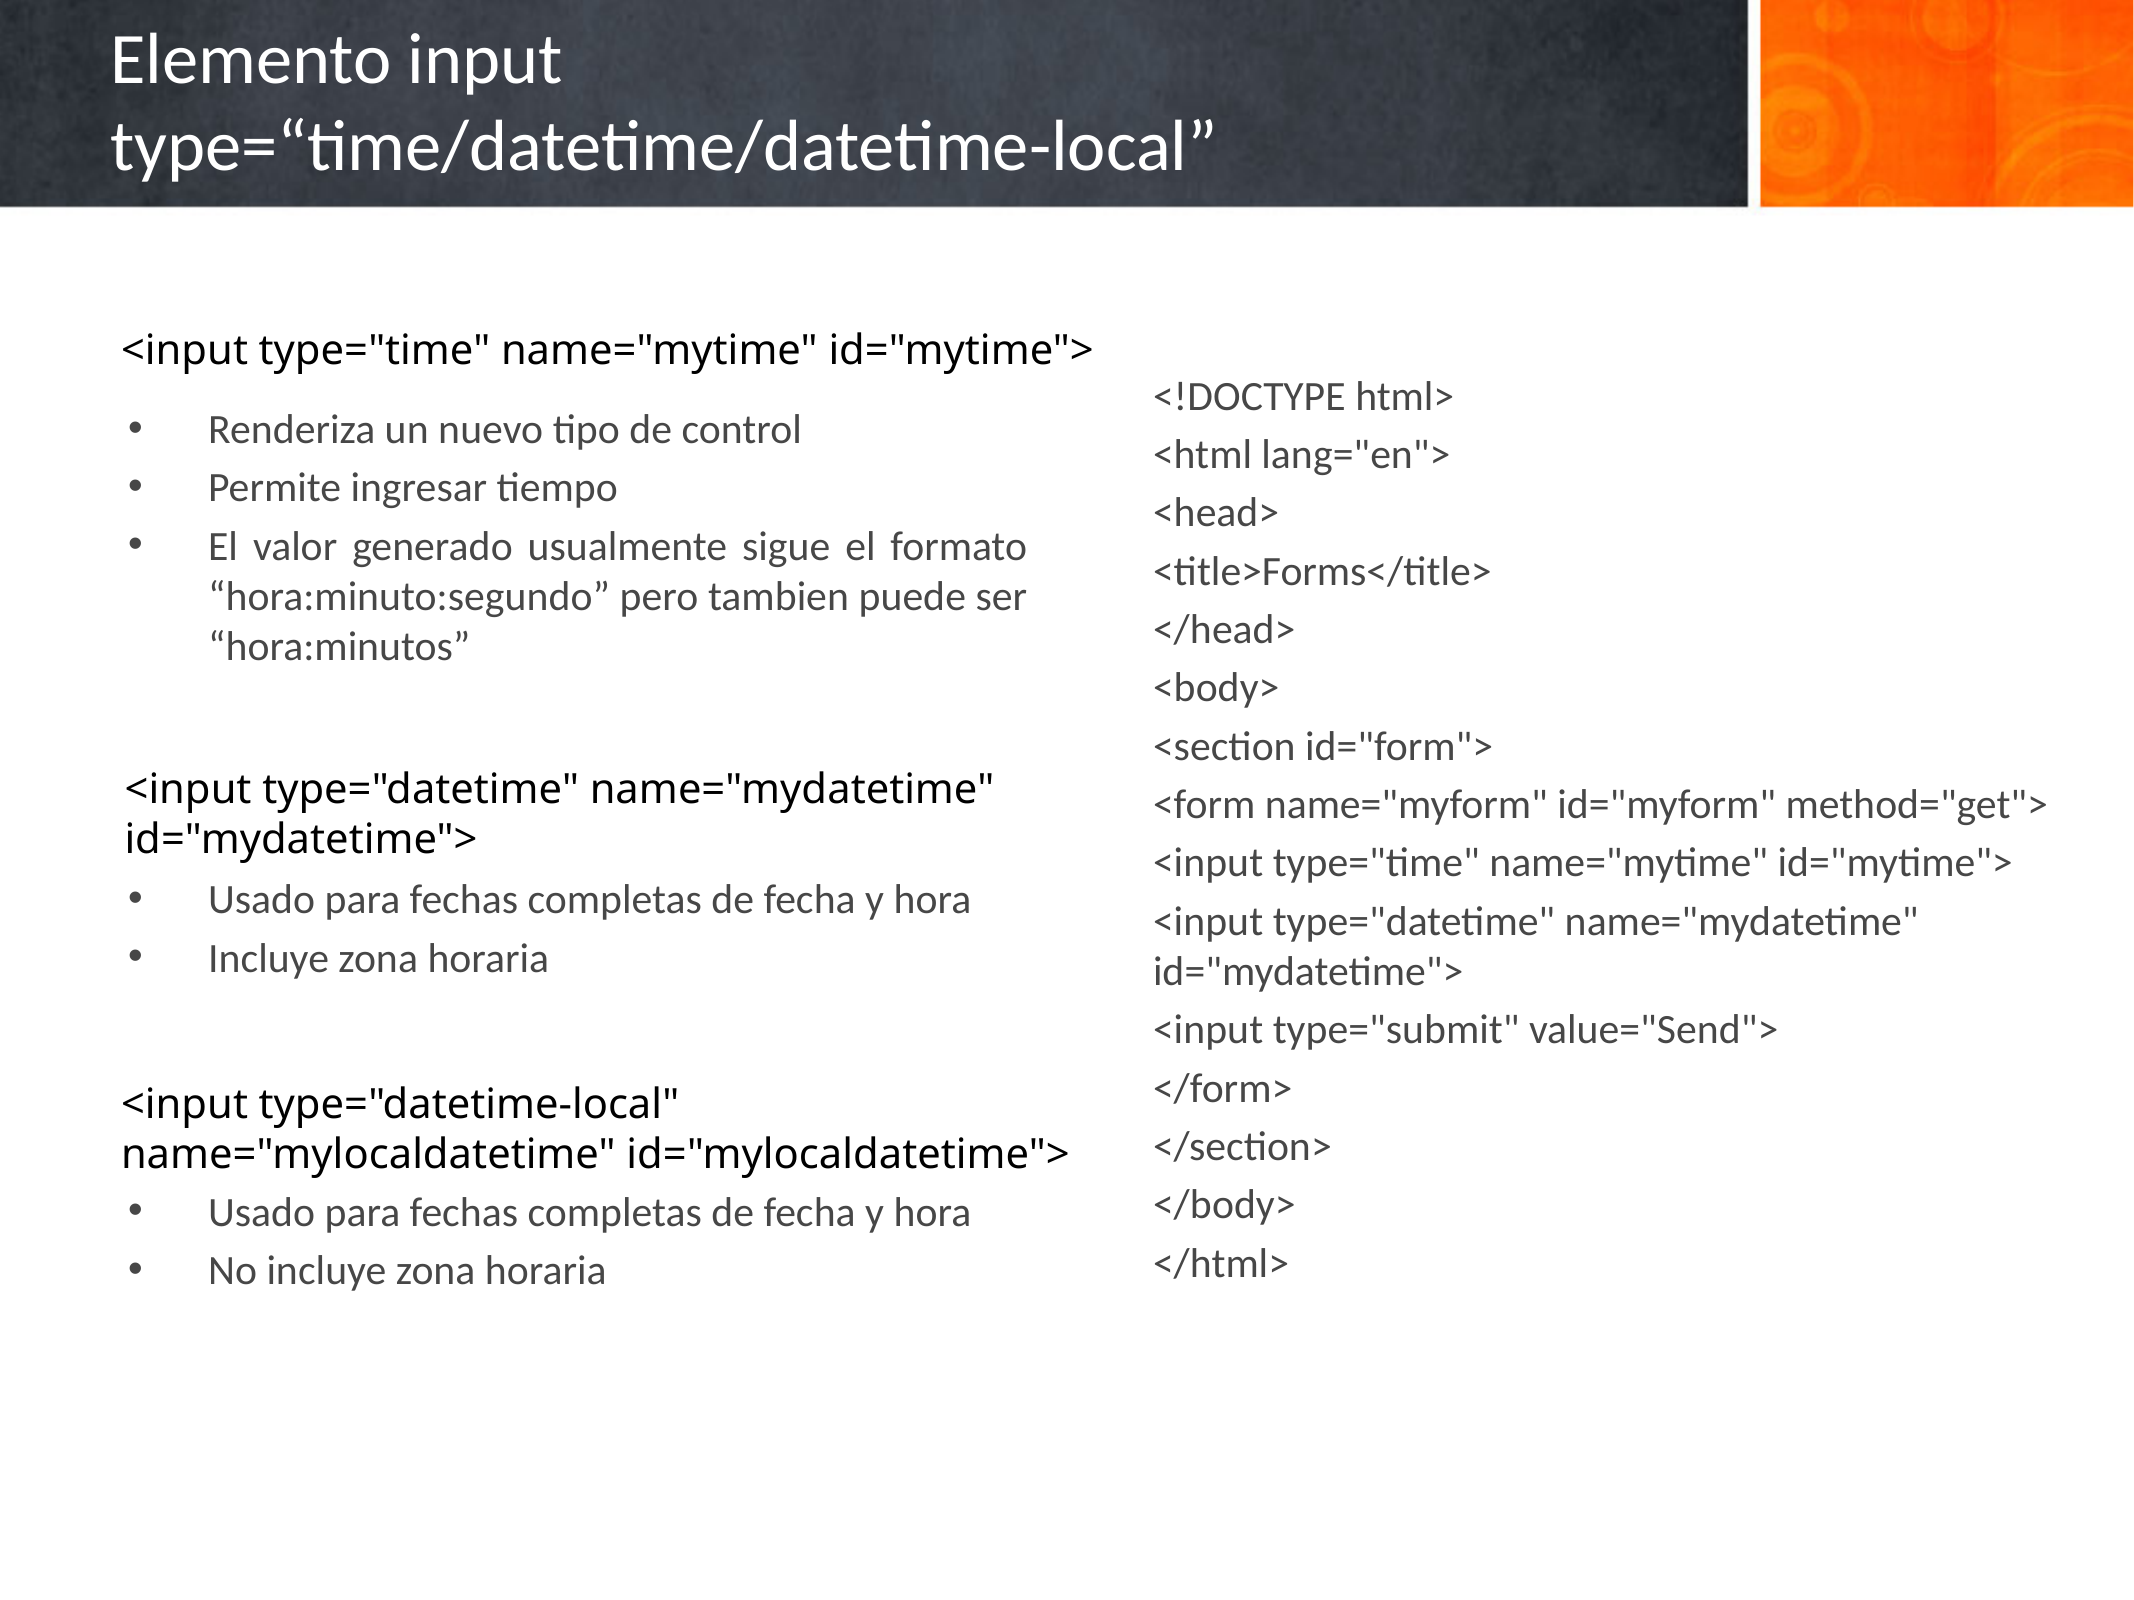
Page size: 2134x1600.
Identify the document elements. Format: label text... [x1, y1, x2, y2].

text_box <input type="datetime-local" name="mylocaldatetime" id="mylocaldatetime"> [106, 1069, 1173, 1185]
list Renderiza un nuevo tipo de control Permite ingresar tiempo El valor generado usualmente sigue el formato “hora:minuto:segundo” pero tambien puede ser “hora:minutos” Usado para fechas completas de fecha y hora Incluye zona horaria Usado para fechas completas de fecha y hora No incluye zona horaria [106, 391, 1049, 1069]
picture [0, 0, 2134, 1600]
text_box <input type="datetime" name="mydatetime" id="mydatetime"> [109, 754, 1035, 870]
text_box <input type="time" name="mytime" id="mytime"> [106, 315, 1173, 381]
list Renderiza un nuevo tipo de control Permite ingresar tiempo El valor generado usualmente sigue el formato “hora:minuto:segundo” pero tambien puede ser “hora:minutos” Usado para fechas completas de fecha y hora Incluye zona horaria Usado para fechas completas de fecha y hora No incluye zona horaria [106, 1185, 1049, 1318]
list <!DOCTYPE html> <html lang="en"> <head> <title>Forms</title> </head> <body> <section id="form"> <form name="myform" id="myform" method="get"> <input type="time" name="mytime" id="mytime"> <input type="datetime" name="mydatetime" id="mydatetime"> <input type="submit" value="Send"> </form> </section> </body> </html> [1131, 357, 2134, 1285]
title Elemento input type=“time/datetime/datetime-local” [88, 0, 1738, 196]
